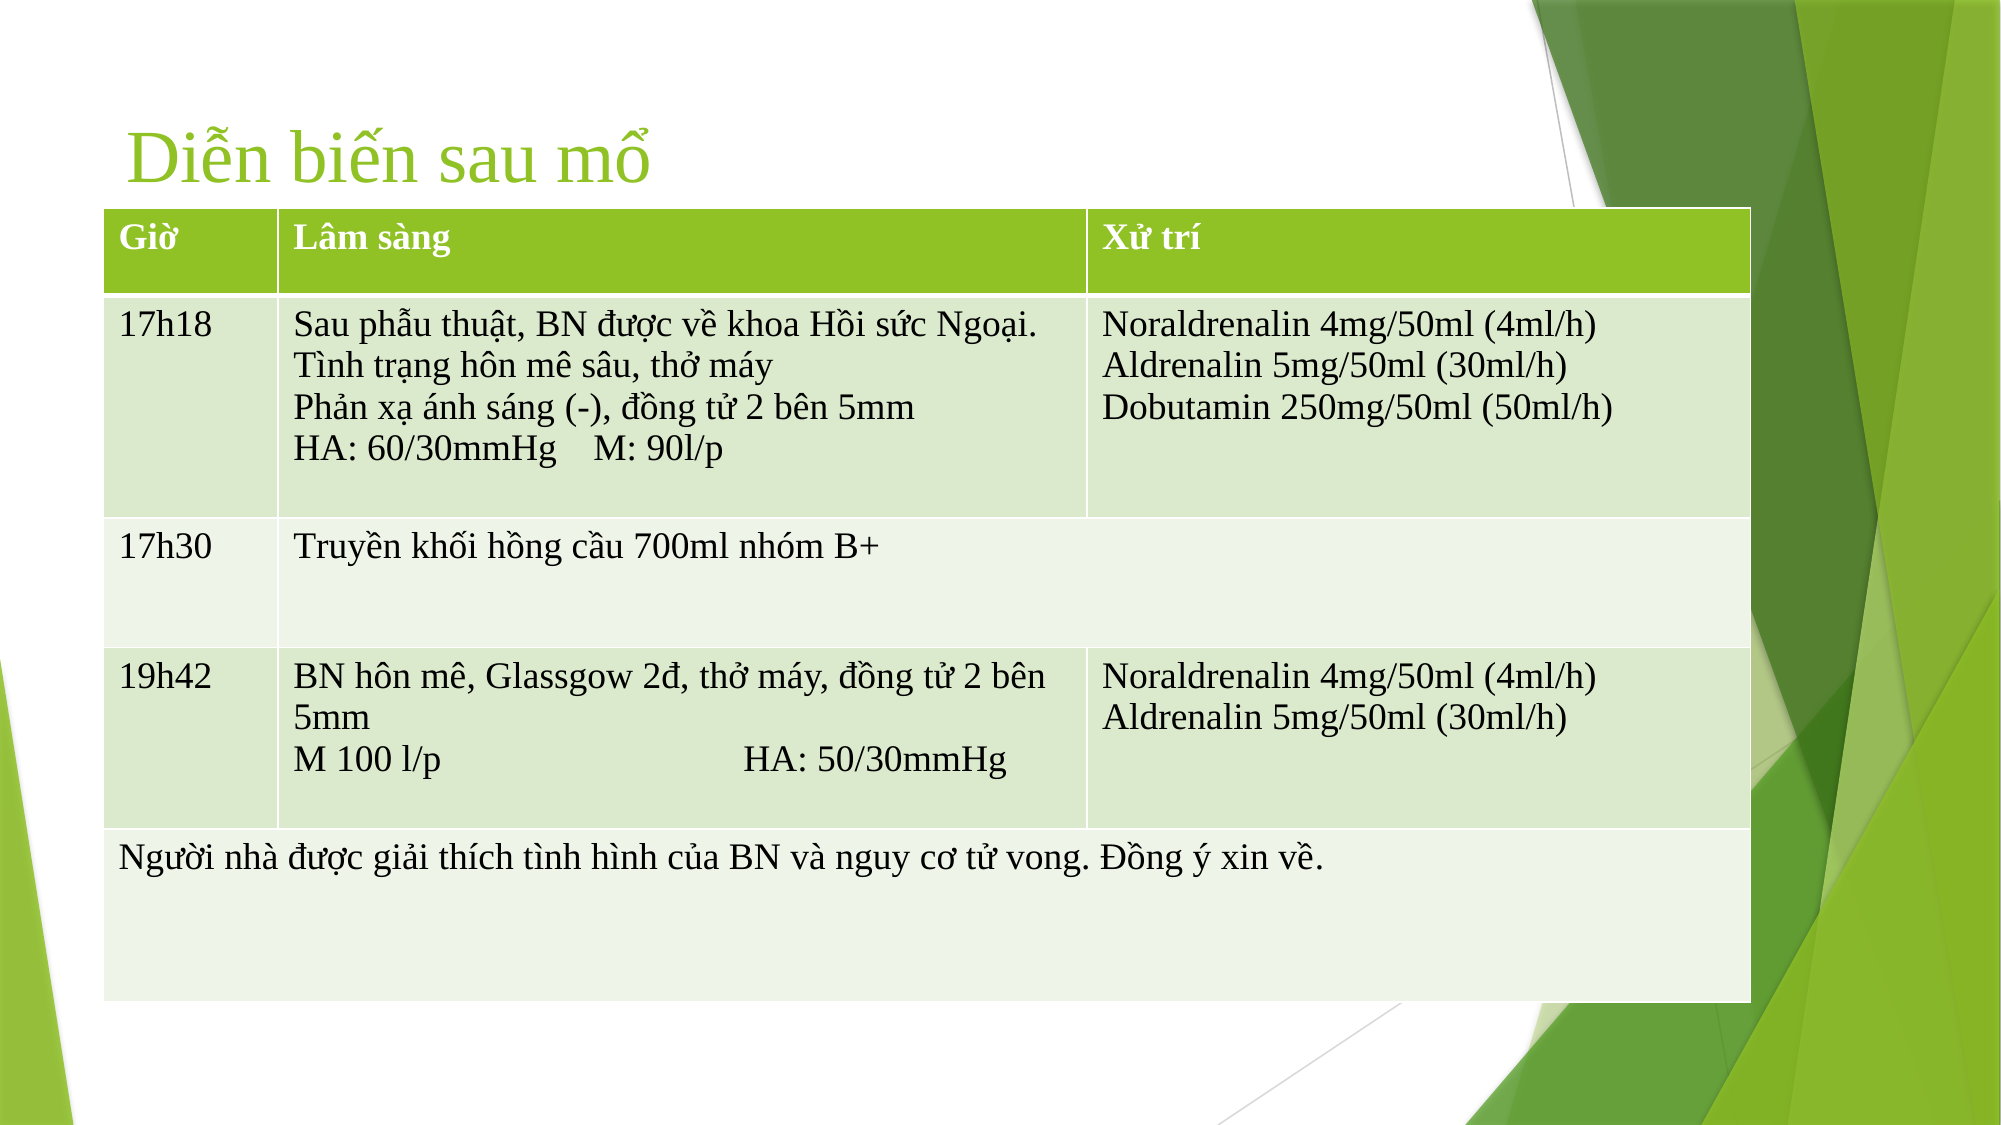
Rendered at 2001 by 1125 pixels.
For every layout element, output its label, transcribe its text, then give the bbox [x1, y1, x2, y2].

table_cell 17h18 [104, 298, 277, 517]
table_cell Noraldrenalin 4mg/50ml (4ml/h) Aldrenalin 5mg/50ml (30ml/h) [1088, 648, 1750, 828]
table_cell Noraldrenalin 4mg/50ml (4ml/h) Aldrenalin 5mg/50ml (30ml/h) Dobutamin 250mg/50ml (50ml/h) [1088, 298, 1750, 517]
table_header Xử trí [1088, 209, 1750, 293]
title Diễn biến sau mổ [111, 99, 1522, 207]
table_cell Người nhà được giải thích tình hình của BN và nguy cơ tử vong. Đồng ý xin về. [104, 830, 1750, 1001]
table_cell 19h42 [104, 648, 277, 828]
table_header Lâm sàng [279, 209, 1086, 293]
table_cell Sau phẫu thuật, BN được về khoa Hồi sức Ngoại. Tình trạng hôn mê sâu, thở máy Phản xạ ánh sáng (-), đồng tử 2 bên 5mm HA: 60/30mmHg M: 90l/p [279, 298, 1086, 517]
table_header Giờ [104, 209, 277, 293]
table_cell BN hôn mê, Glassgow 2đ, thở máy, đồng tử 2 bên 5mm M 100 l/p HA: 50/30mmHg [279, 648, 1086, 828]
table_cell Truyền khối hồng cầu 700ml nhóm B+ [279, 519, 1750, 647]
table_cell 17h30 [104, 519, 277, 647]
